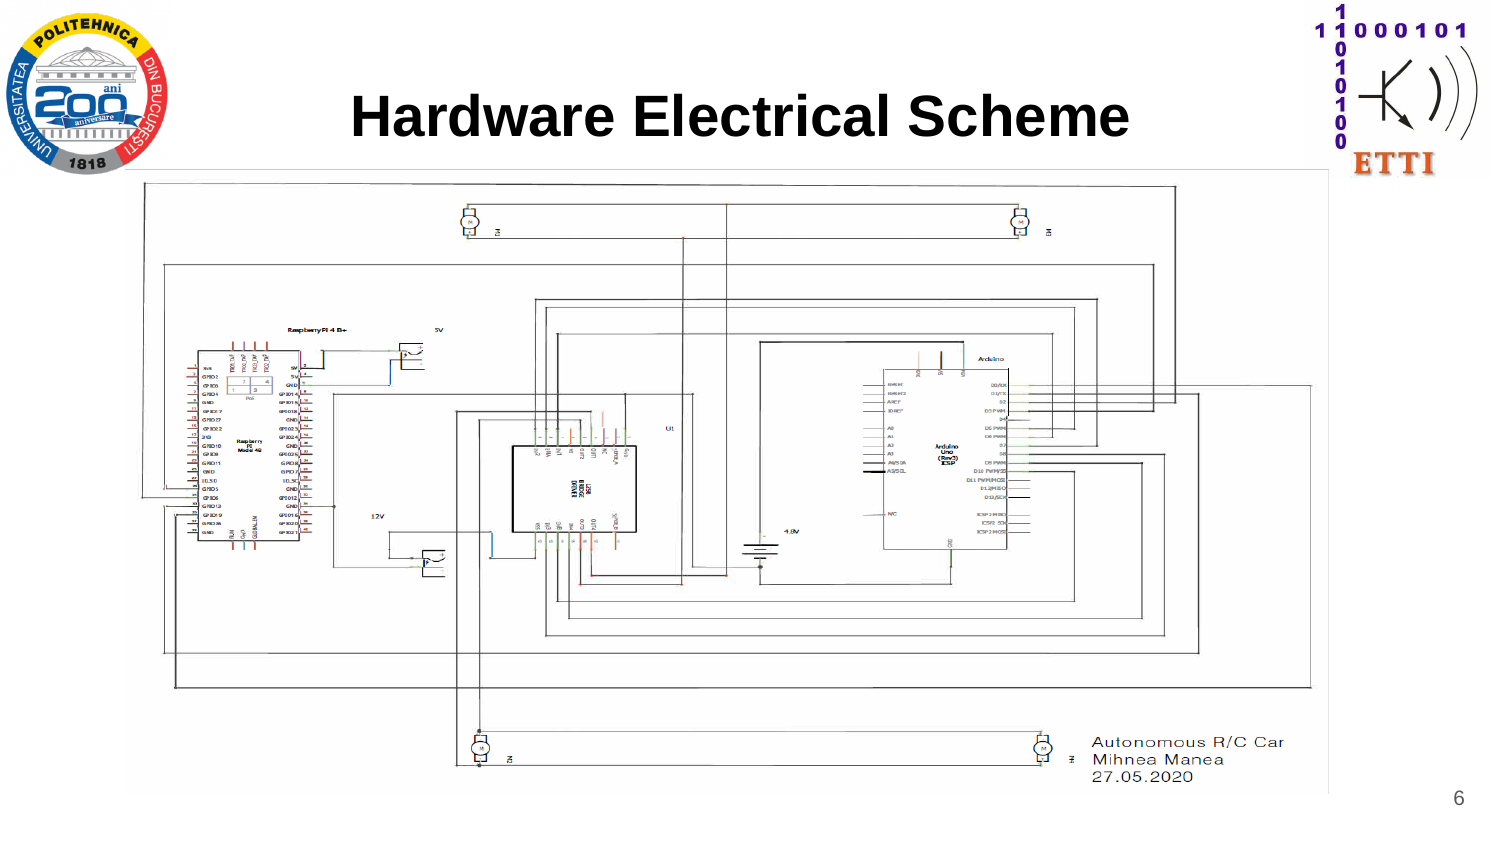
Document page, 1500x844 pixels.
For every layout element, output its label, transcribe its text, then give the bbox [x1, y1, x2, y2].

picture [0, 0, 1491, 794]
title Hardware Electrical Scheme [185, 38, 1267, 163]
slide_number ‹#› [1389, 764, 1480, 830]
